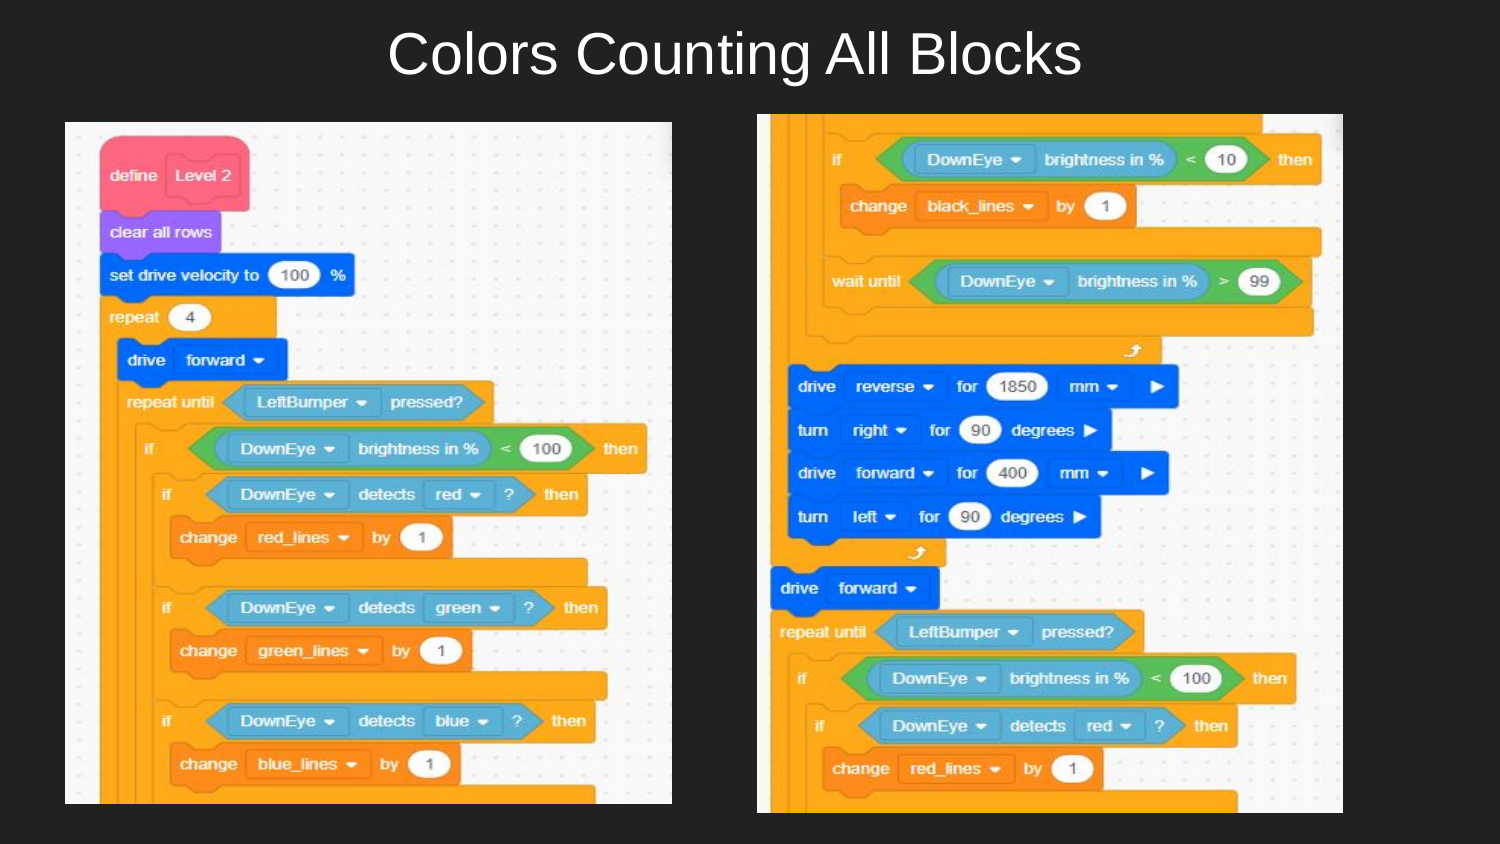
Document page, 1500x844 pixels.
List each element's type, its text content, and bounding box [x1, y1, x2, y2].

picture [757, 113, 1343, 813]
title Colors Counting All Blocks [36, 0, 1435, 102]
picture [65, 122, 672, 805]
